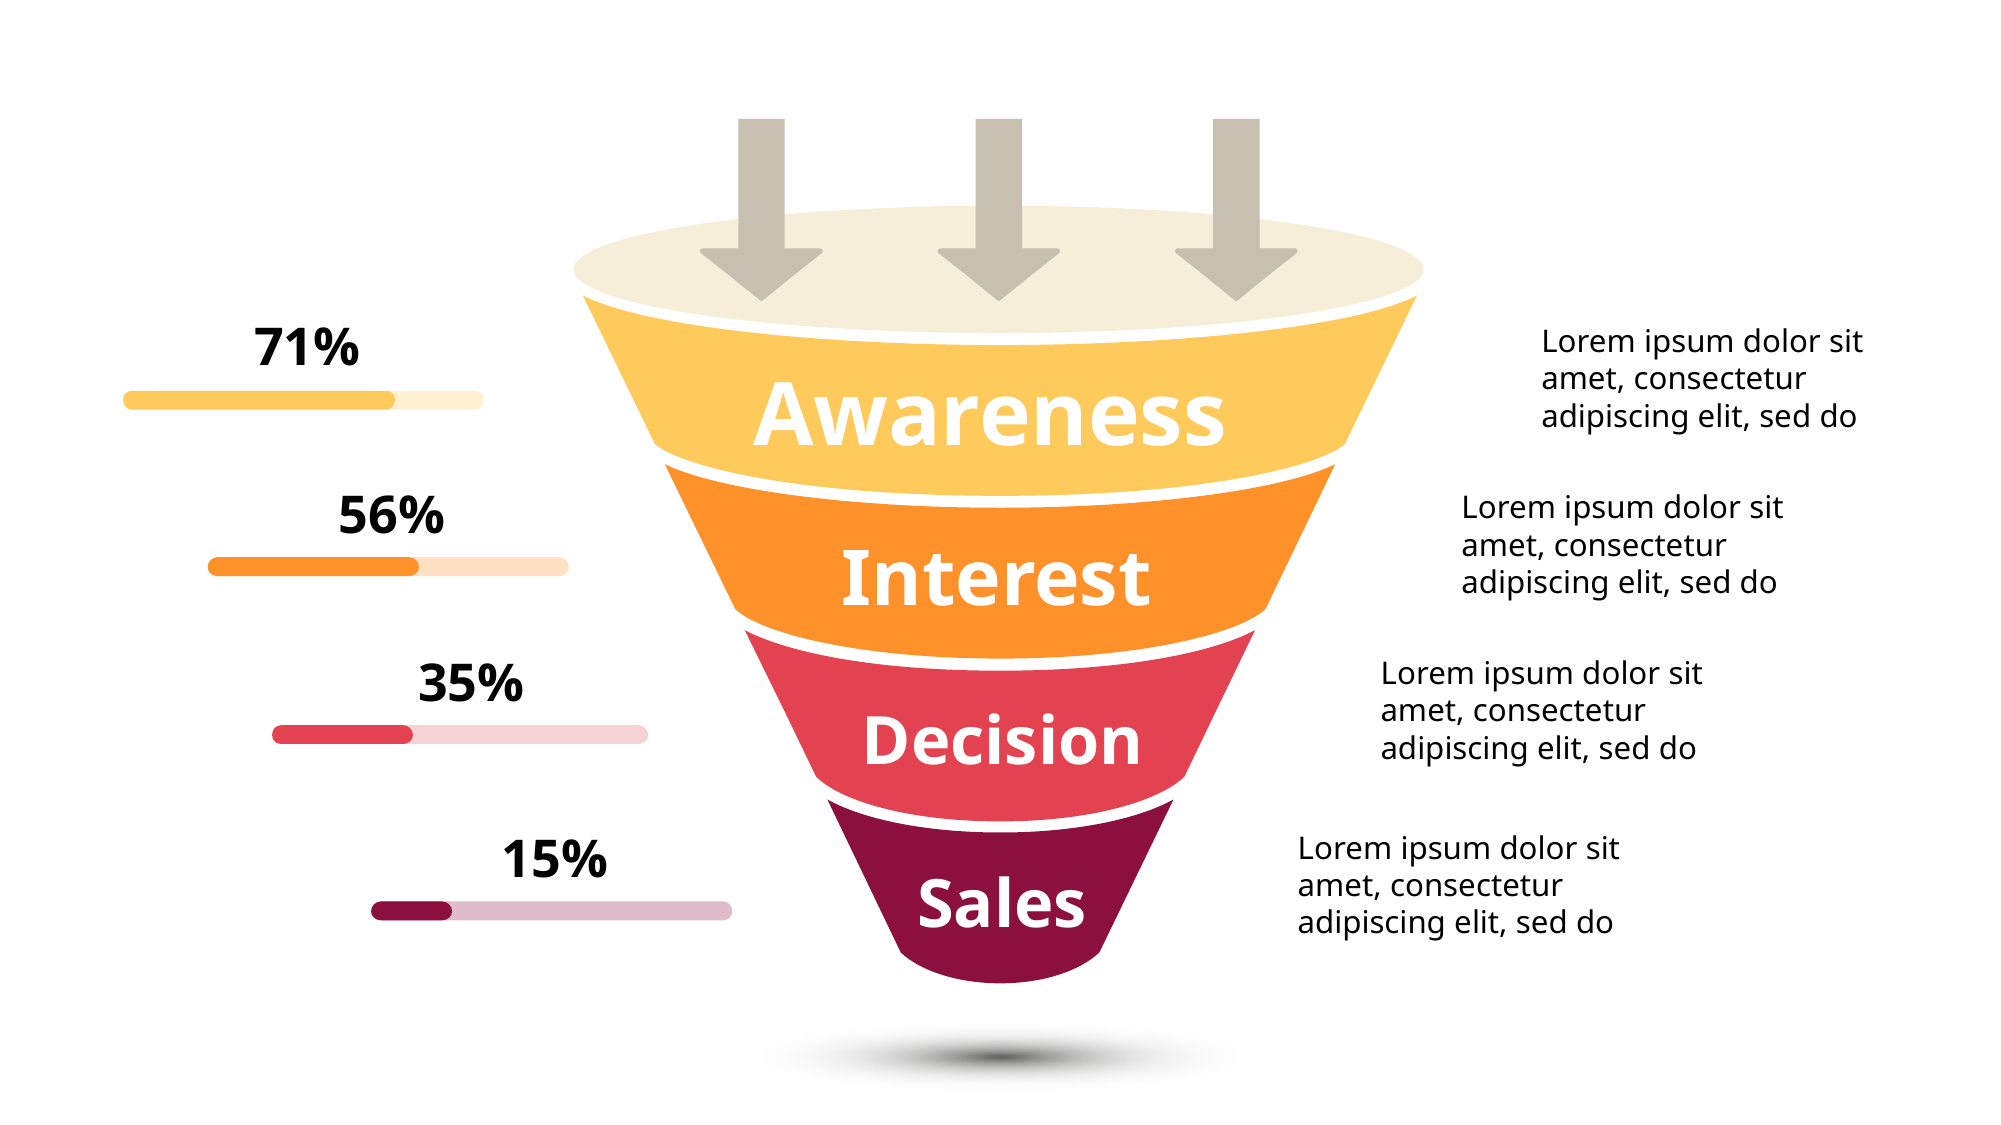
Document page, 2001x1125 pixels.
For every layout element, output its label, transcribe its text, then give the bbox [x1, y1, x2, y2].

text_box 71% [254, 313, 393, 399]
text_box 15% [501, 824, 640, 910]
text_box 56% [338, 480, 478, 567]
text_box Lorem ipsum dolor sit amet, consectetur adipiscing elit, sed do [1282, 820, 1667, 950]
text_box [445, 901, 733, 921]
text_box INPUT TITLE HERE [380, 912, 452, 919]
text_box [664, 464, 1336, 659]
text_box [744, 629, 1256, 822]
text_box B [131, 401, 395, 408]
text_box Lorem ipsum dolor sit amet, consectetur adipiscing elit, sed do [1365, 645, 1750, 775]
text_box [123, 390, 254, 410]
text_box [207, 557, 419, 577]
text_box [410, 557, 569, 577]
text_box [272, 725, 413, 744]
text_box [10, 0, 2000, 1125]
text_box Lorem ipsum dolor sit amet, consectetur adipiscing elit, sed do [1446, 479, 1831, 609]
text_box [827, 799, 1174, 984]
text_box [698, 118, 824, 302]
text_box [371, 901, 452, 921]
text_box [936, 118, 1062, 302]
text_box [407, 725, 649, 744]
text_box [582, 295, 1418, 497]
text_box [1173, 118, 1299, 302]
text_box Lorem ipsum dolor sit amet, consectetur adipiscing elit, sed do [1526, 313, 1911, 443]
text_box [390, 390, 484, 410]
text_box 35% [418, 648, 557, 735]
picture [689, 1014, 1309, 1103]
